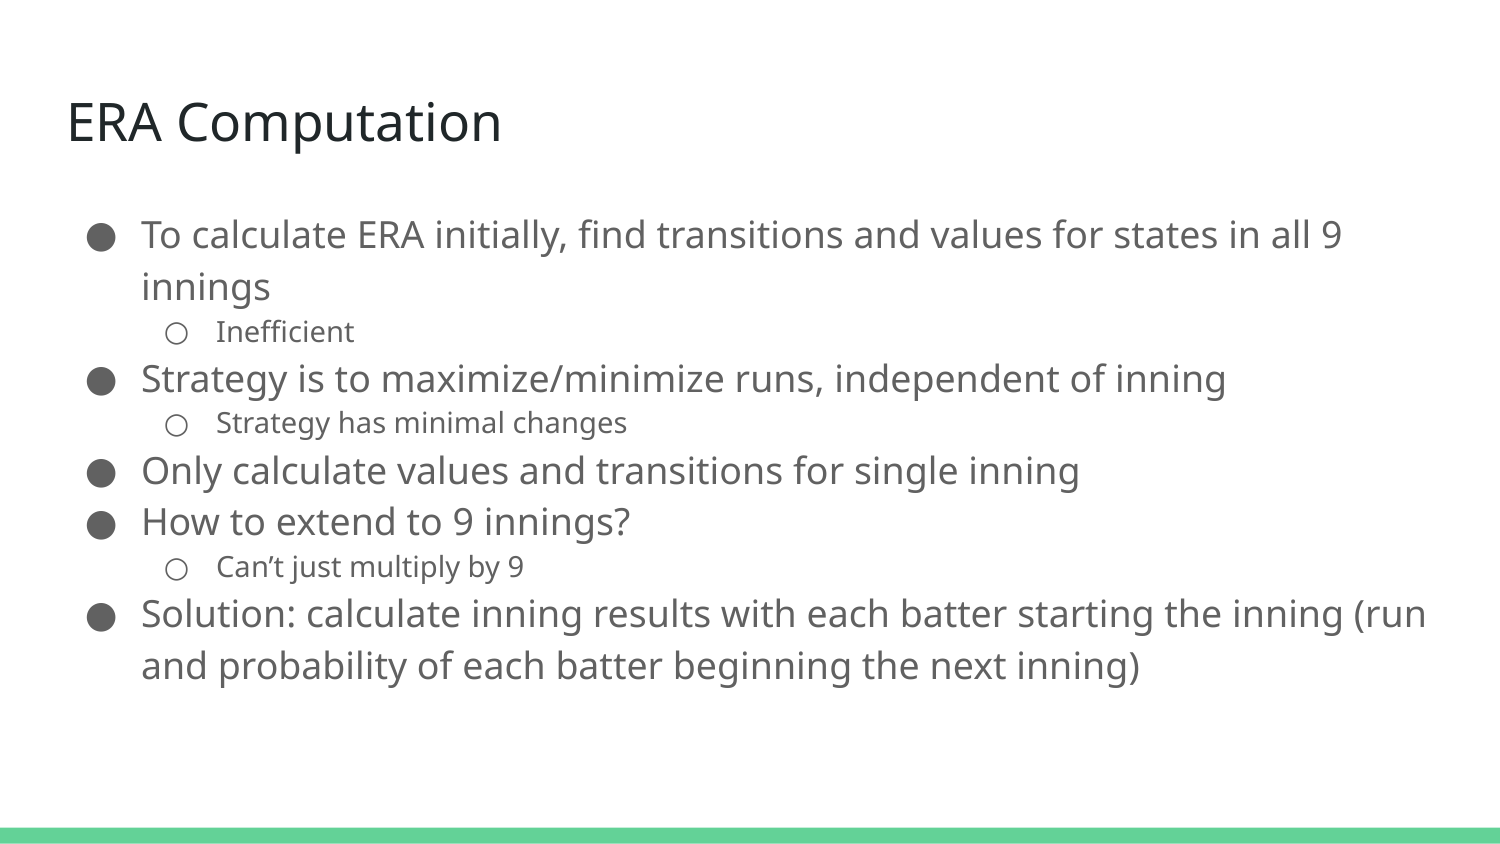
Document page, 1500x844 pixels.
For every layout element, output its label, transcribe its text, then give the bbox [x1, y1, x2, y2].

list To calculate ERA initially, find transitions and values for states in all 9 innings Inefficient Strategy is to maximize/minimize runs, independent of inning Strategy has minimal changes Only calculate values and transitions for single inning How to extend to 9 innings? Can’t just multiply by 9 Solution: calculate inning results with each batter starting the inning (run and probability of each batter beginning the next inning) [51, 189, 1449, 750]
title ERA Computation [51, 72, 1449, 167]
